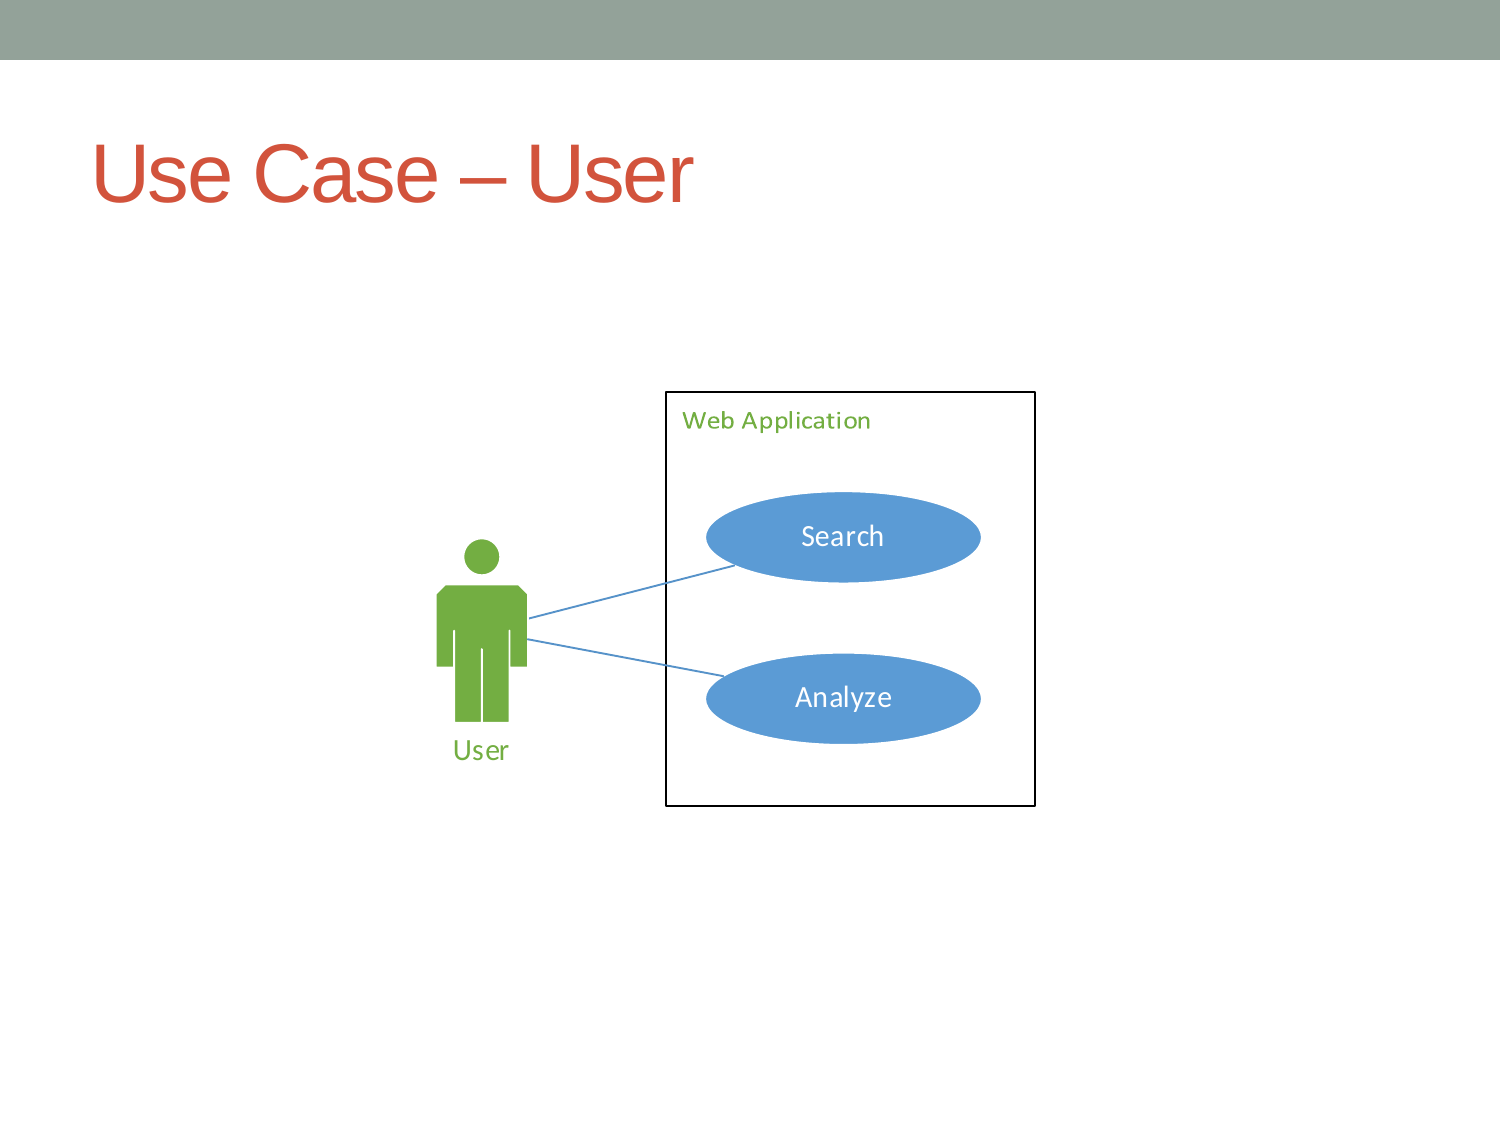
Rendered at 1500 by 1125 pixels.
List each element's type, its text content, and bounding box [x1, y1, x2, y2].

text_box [431, 338, 1044, 893]
title Use Case – User [75, 87, 1425, 250]
